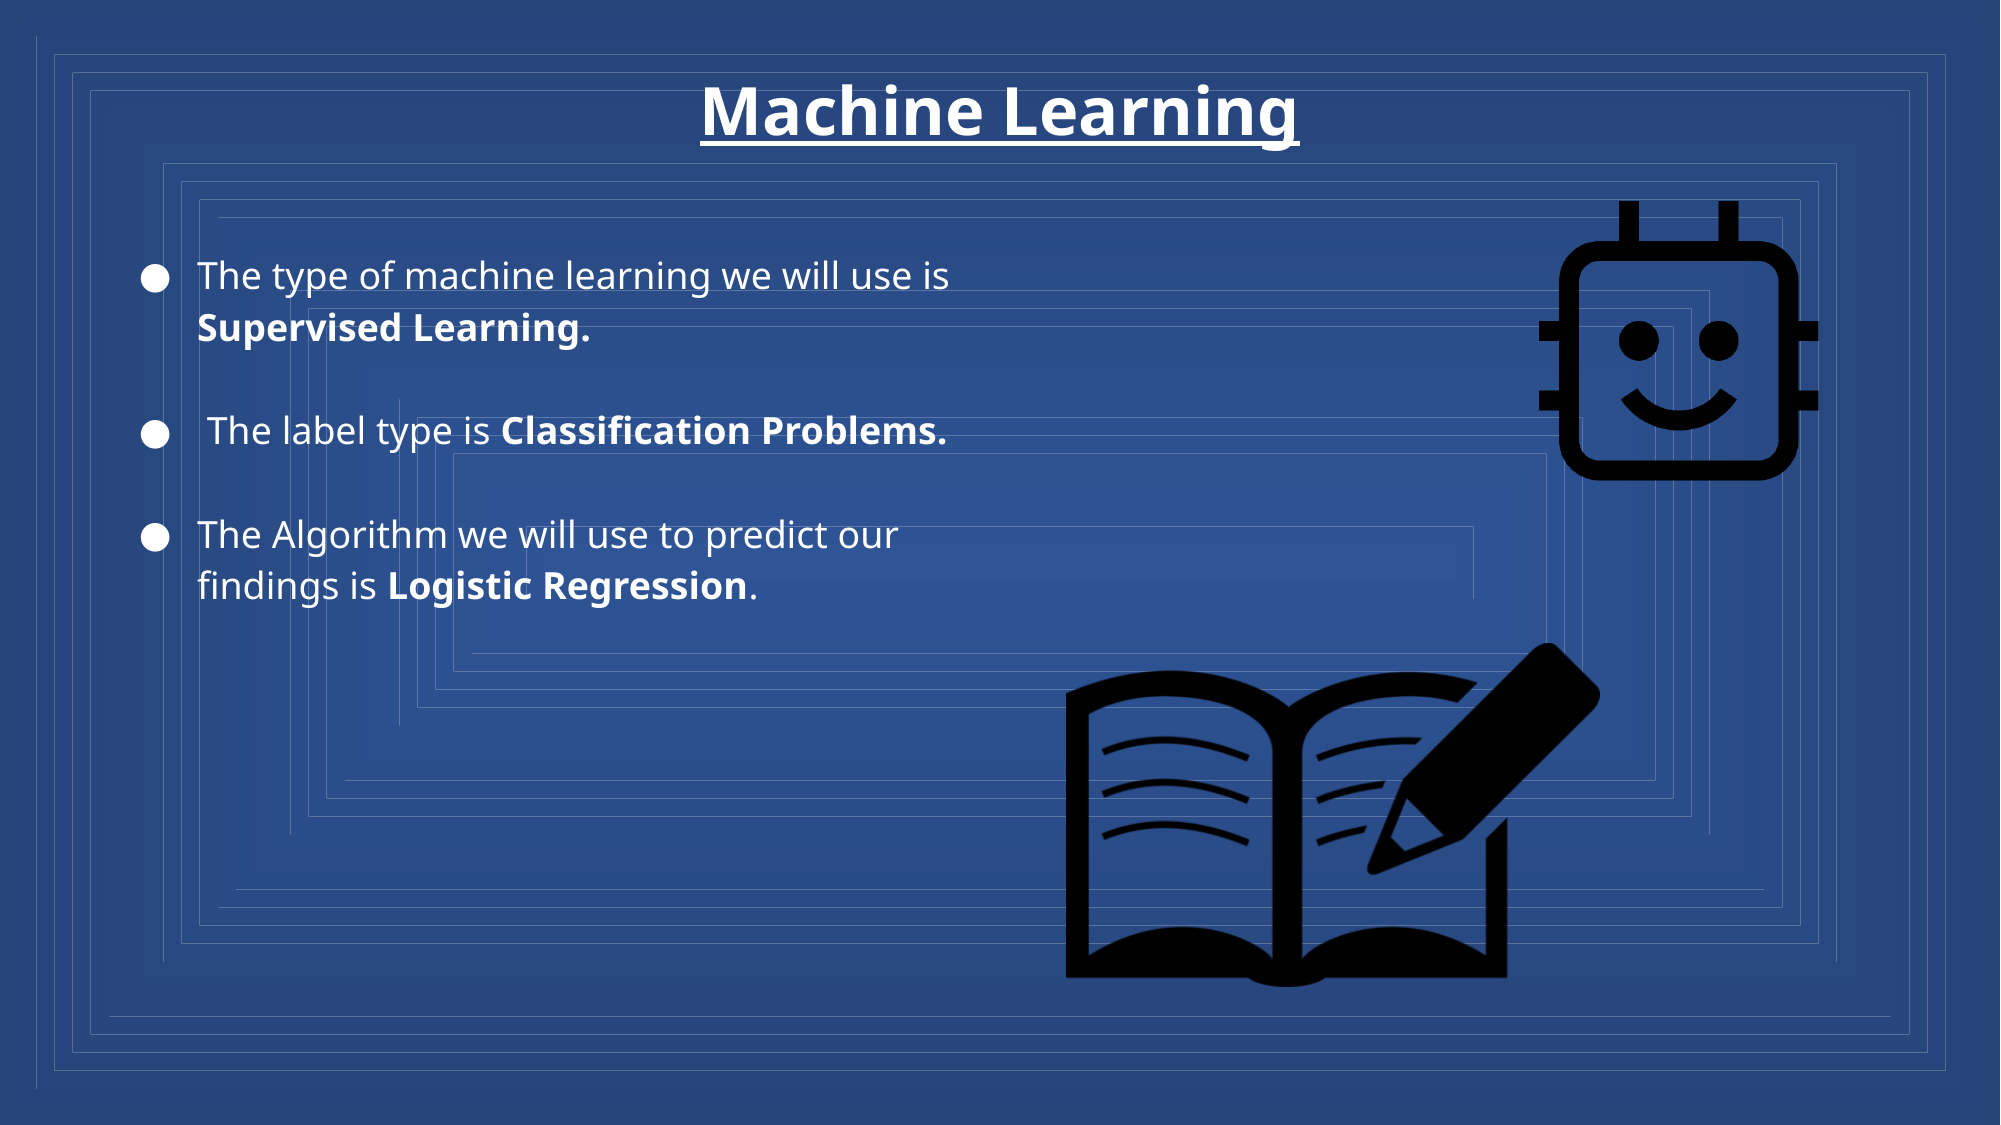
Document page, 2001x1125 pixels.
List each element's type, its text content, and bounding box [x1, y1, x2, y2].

text_box Machine Learning [186, 0, 1814, 238]
text_box The type of machine learning we will use is Supervised Learning. The label type is Classification Problems. The Algorithm we will use to predict our findings is Logistic Regression. [107, 237, 1000, 683]
picture [1519, 181, 1838, 500]
text_box [41, 290, 1838, 708]
picture [1066, 643, 1600, 988]
